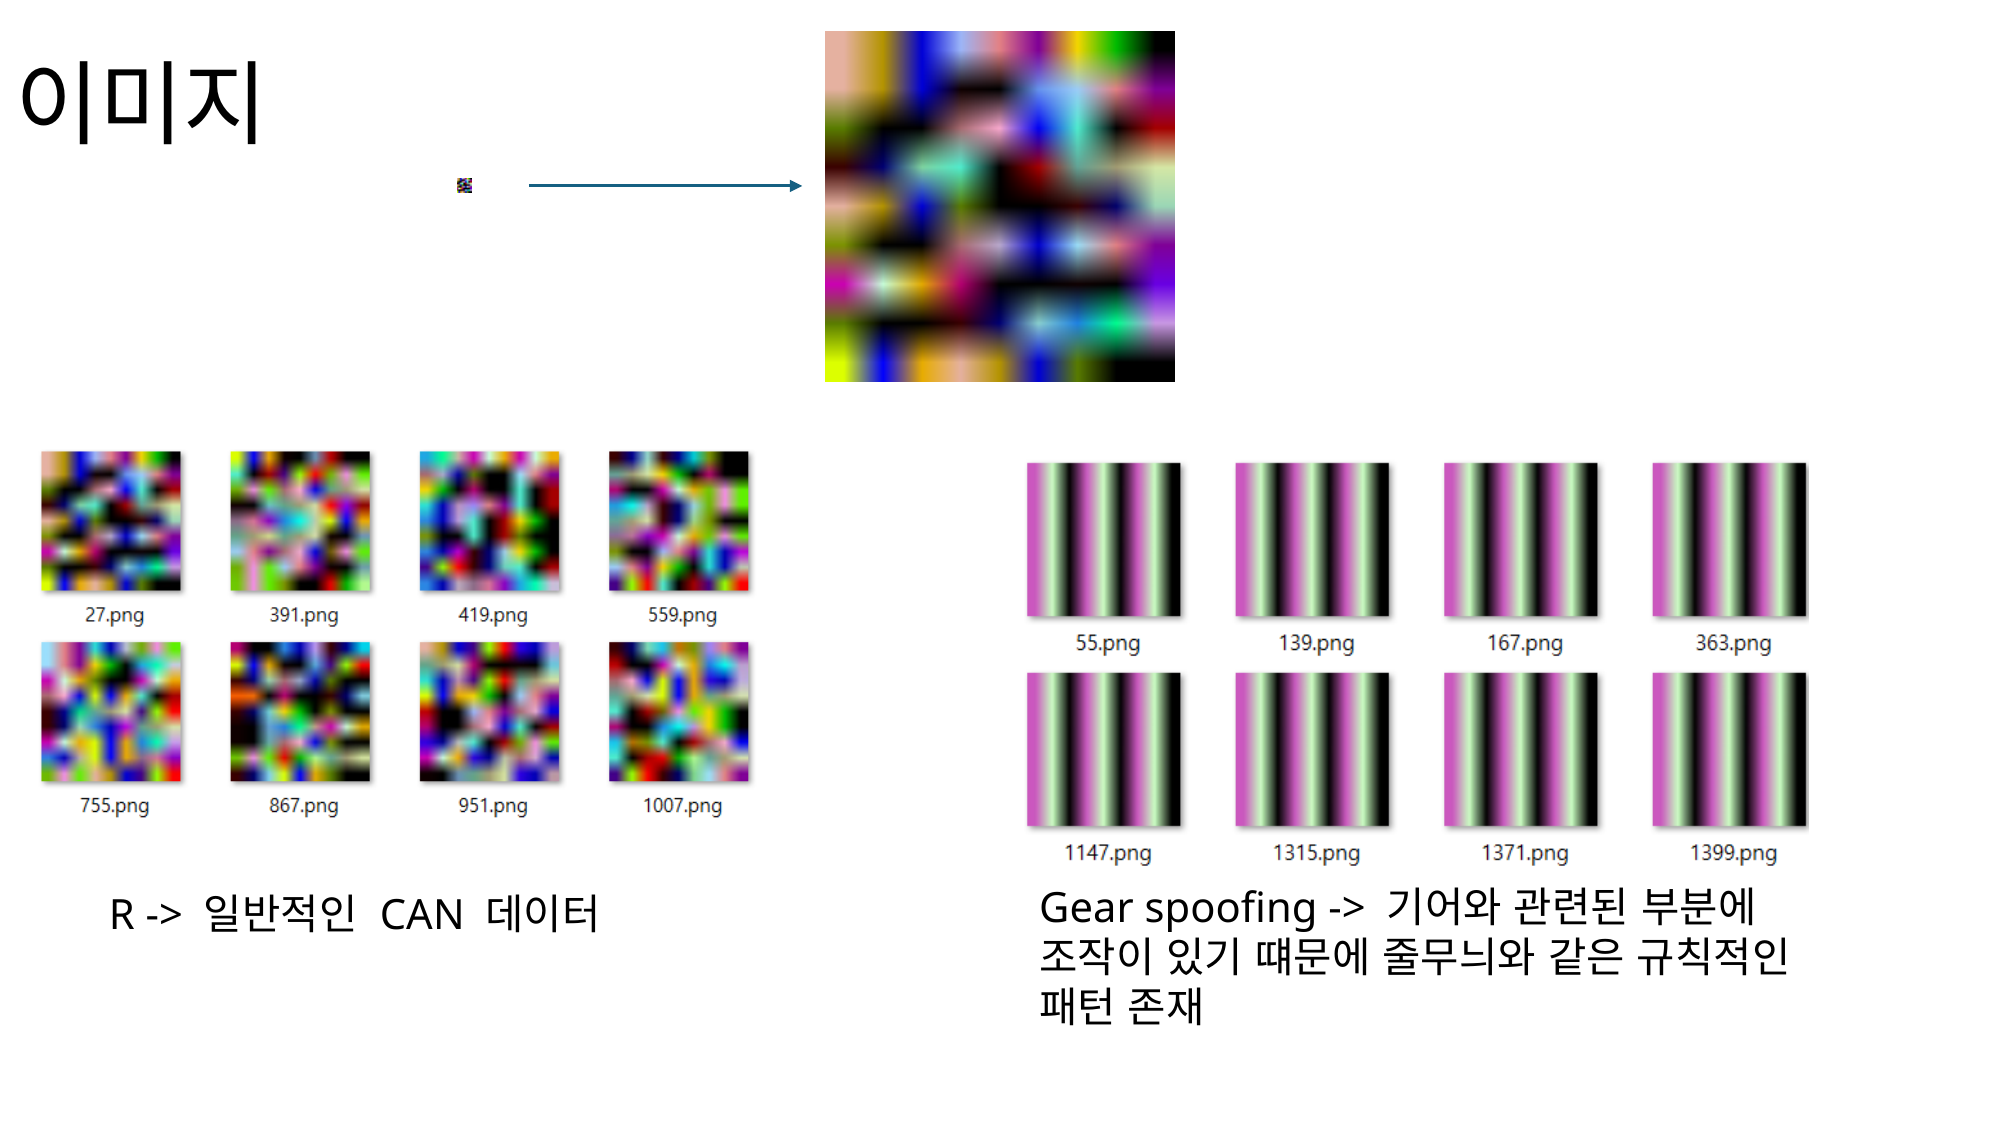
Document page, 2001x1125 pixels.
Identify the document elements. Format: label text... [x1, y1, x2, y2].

title 이미지 [0, 0, 1725, 217]
picture [29, 449, 770, 821]
picture [999, 449, 1809, 874]
text_box Gear spoofing -> 기어와 관련된 부분에 조작이 있기 떄문에 줄무늬와 같은 규칙적인 패턴 존재 [1024, 872, 1846, 1038]
picture [456, 178, 472, 194]
text_box R -> 일반적인 CAN 데이터 [94, 880, 916, 946]
picture [824, 30, 1176, 382]
